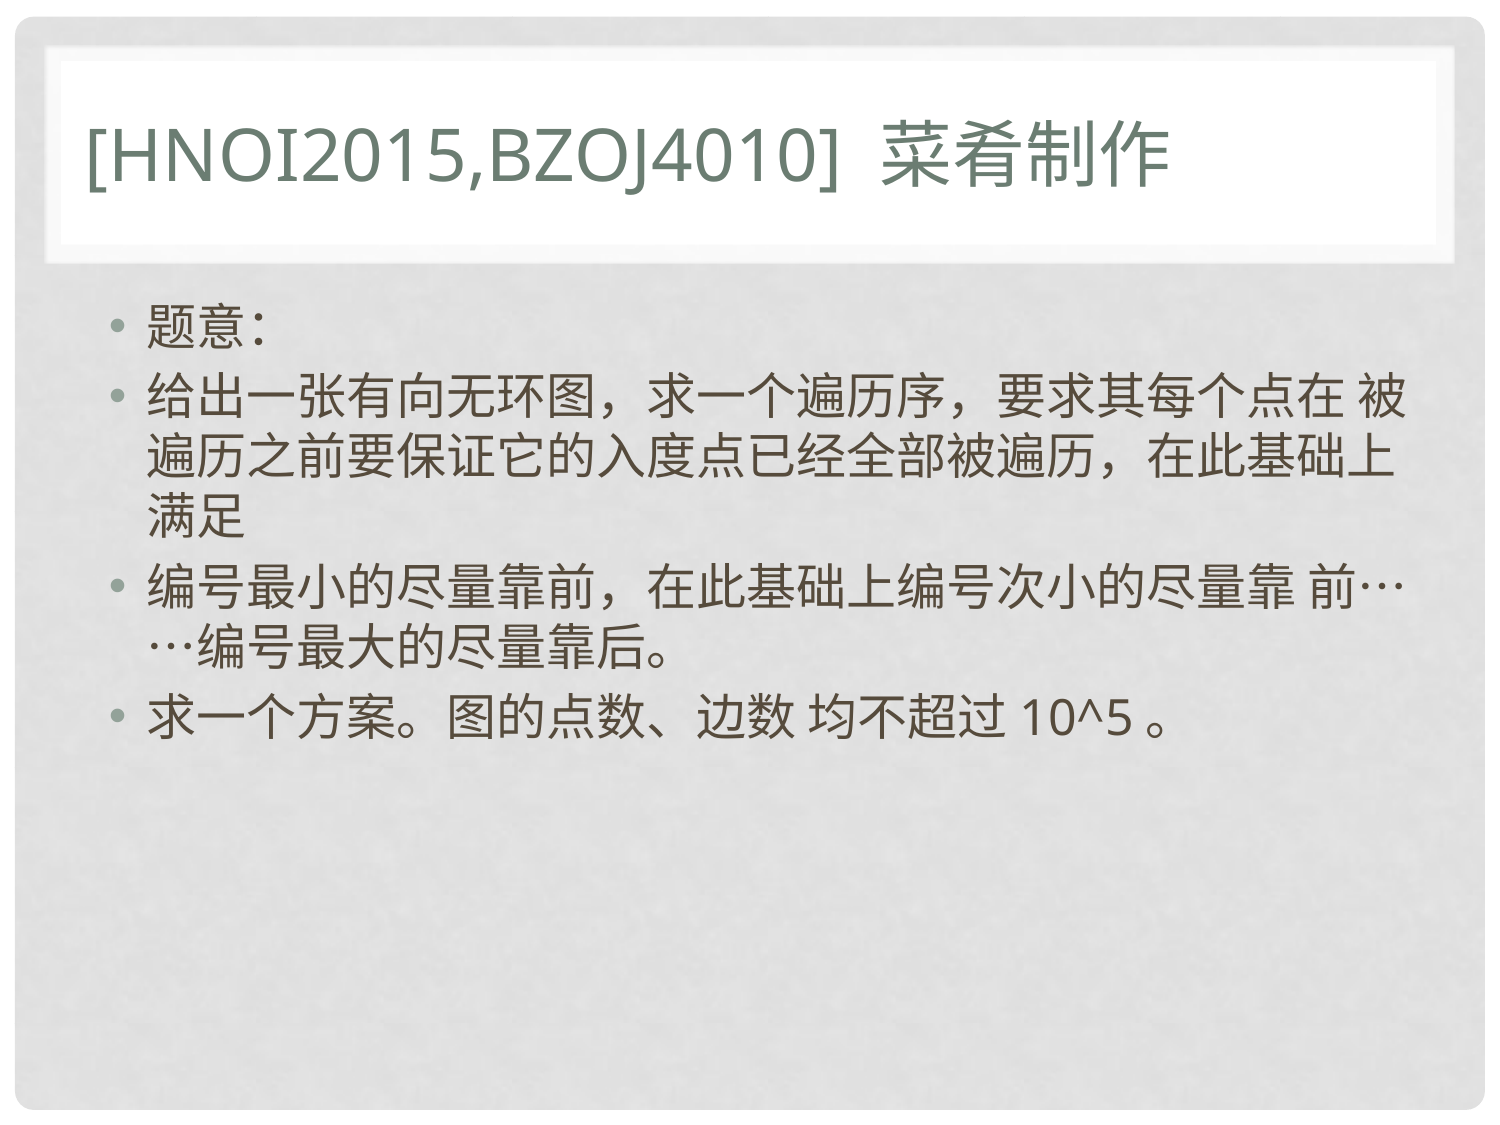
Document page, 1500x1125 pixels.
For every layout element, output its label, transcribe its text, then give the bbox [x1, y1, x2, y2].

list 题意： 给出一张有向无环图，求一个遍历序，要求其每个点在 被遍历之前要保证它的入度点已经全部被遍历，在此基础上 满足 编号最小的尽量靠前，在此基础上编号次小的尽量靠 前……编号最大的尽量靠后。 求一个方案。图的点数、边数 均不超过10^5。 [75, 287, 1425, 1005]
title [HNOI2015,BZOJ4010] 菜肴制作 [69, 66, 1425, 238]
